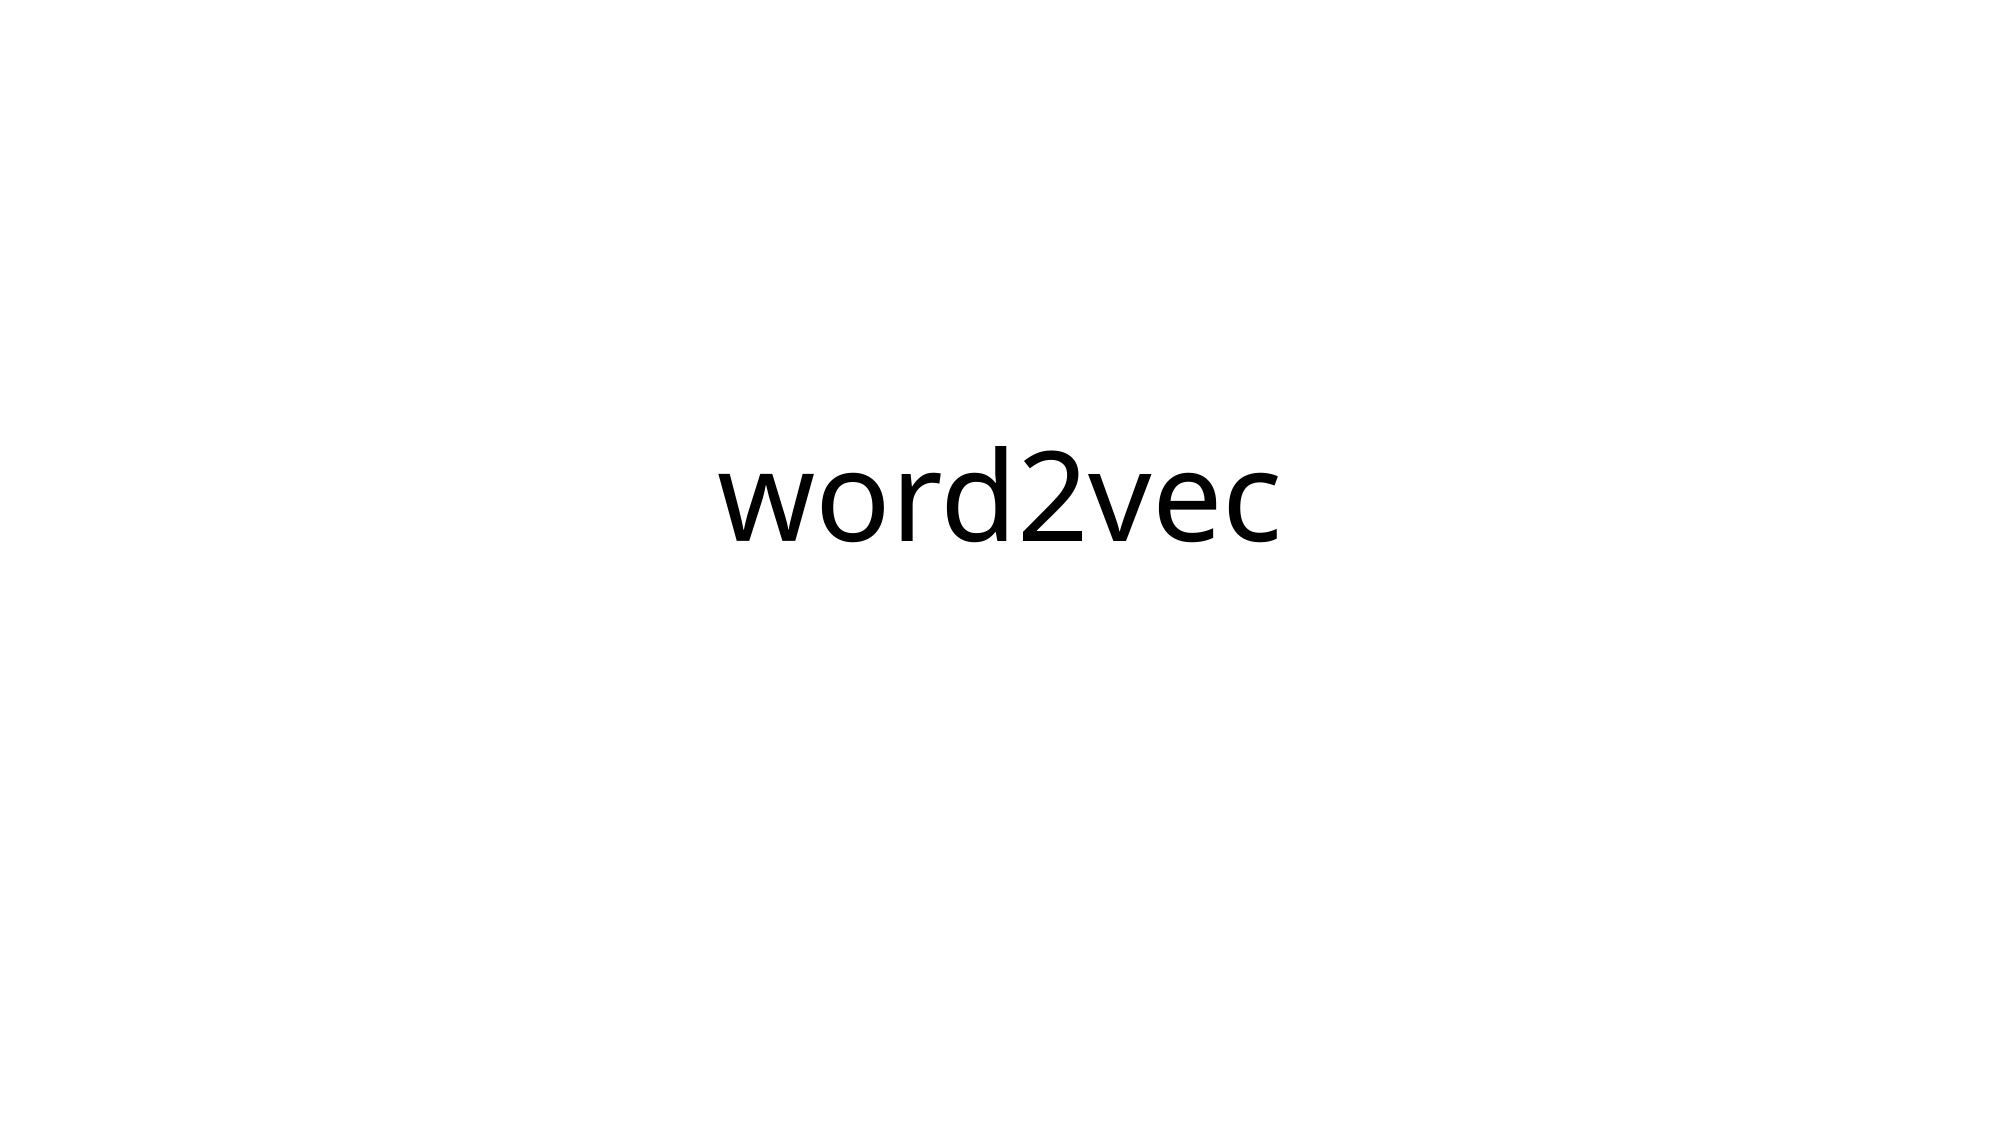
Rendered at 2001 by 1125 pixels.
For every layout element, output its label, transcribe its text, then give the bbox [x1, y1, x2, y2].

title word2vec [249, 184, 1750, 576]
